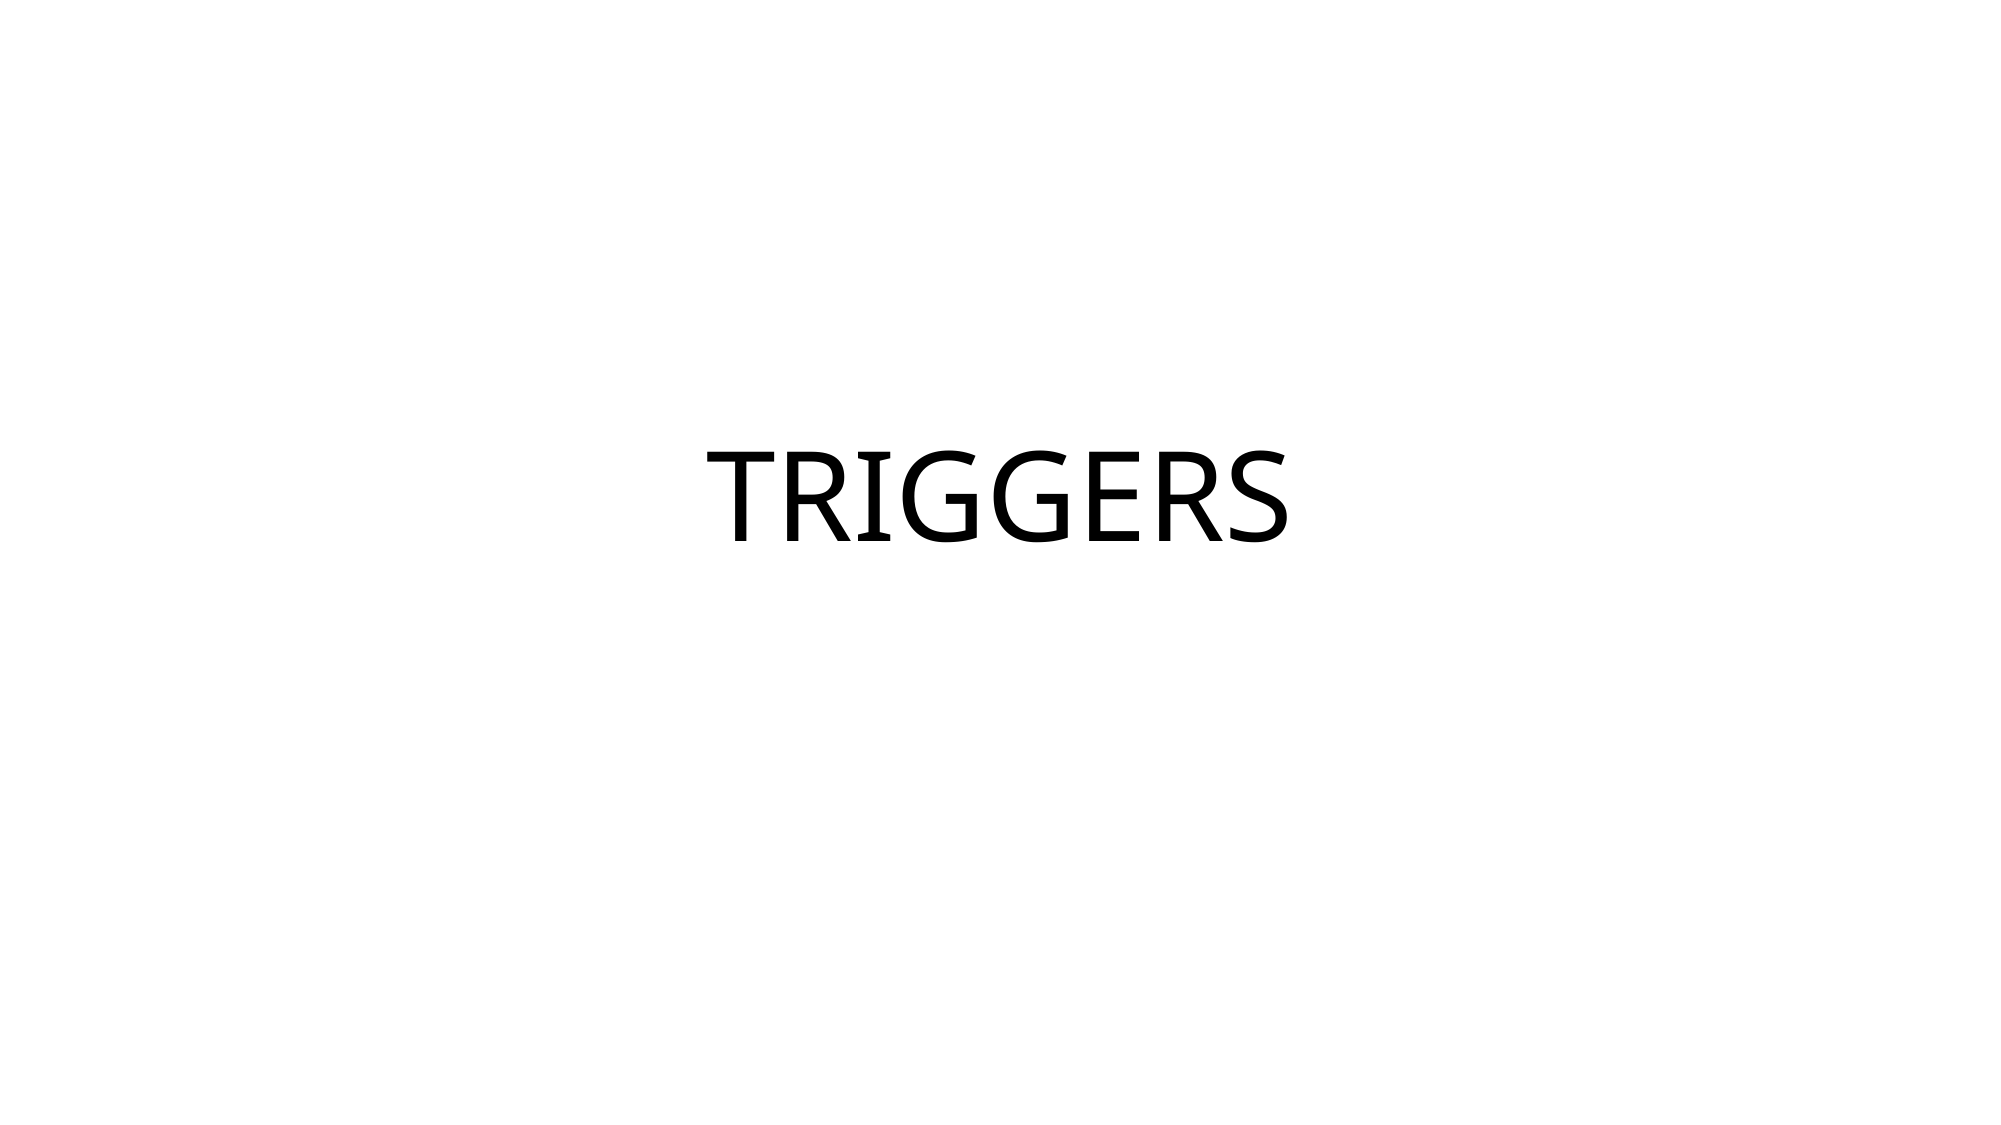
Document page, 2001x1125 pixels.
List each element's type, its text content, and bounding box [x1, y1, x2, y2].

title TRIGGERS [249, 184, 1750, 576]
